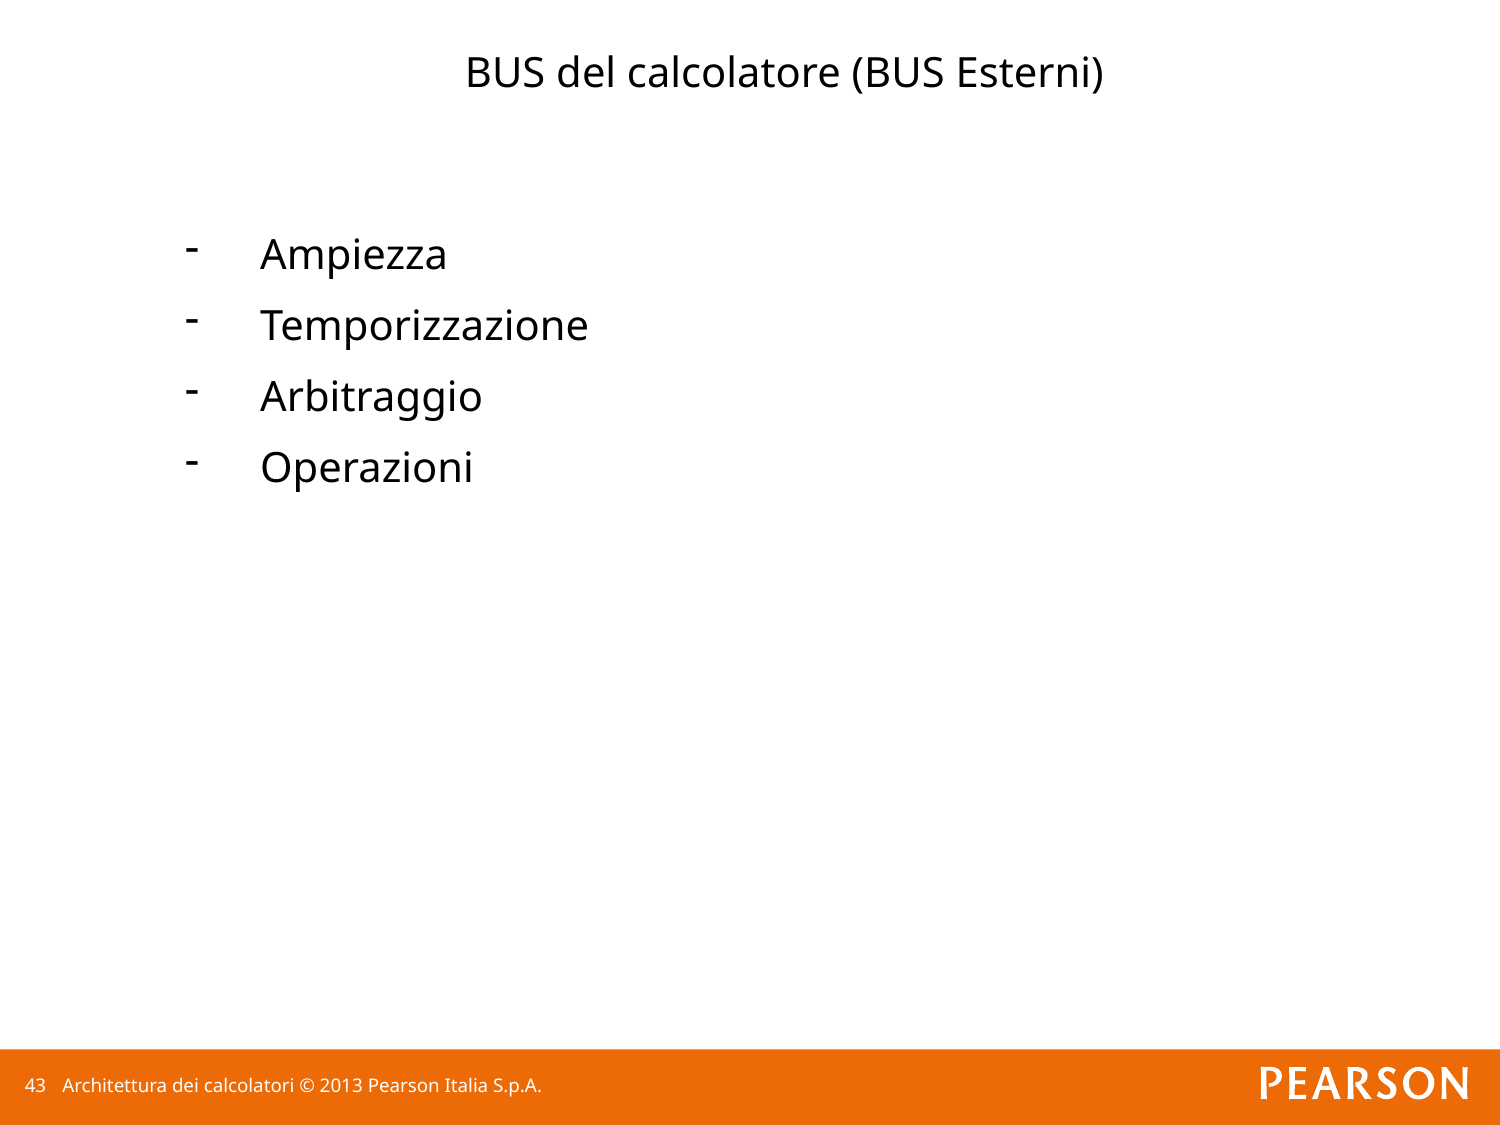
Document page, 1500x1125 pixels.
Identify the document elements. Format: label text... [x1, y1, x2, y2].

slide_number 42 [24, 1073, 80, 1104]
text_box BUS del calcolatore (BUS Esterni) [449, 38, 1330, 104]
footer Architettura dei calcolatori © 2013 Pearson Italia S.p.A. [80, 1073, 881, 1104]
text_box Ampiezza Temporizzazione Arbitraggio Operazioni [170, 220, 1330, 569]
